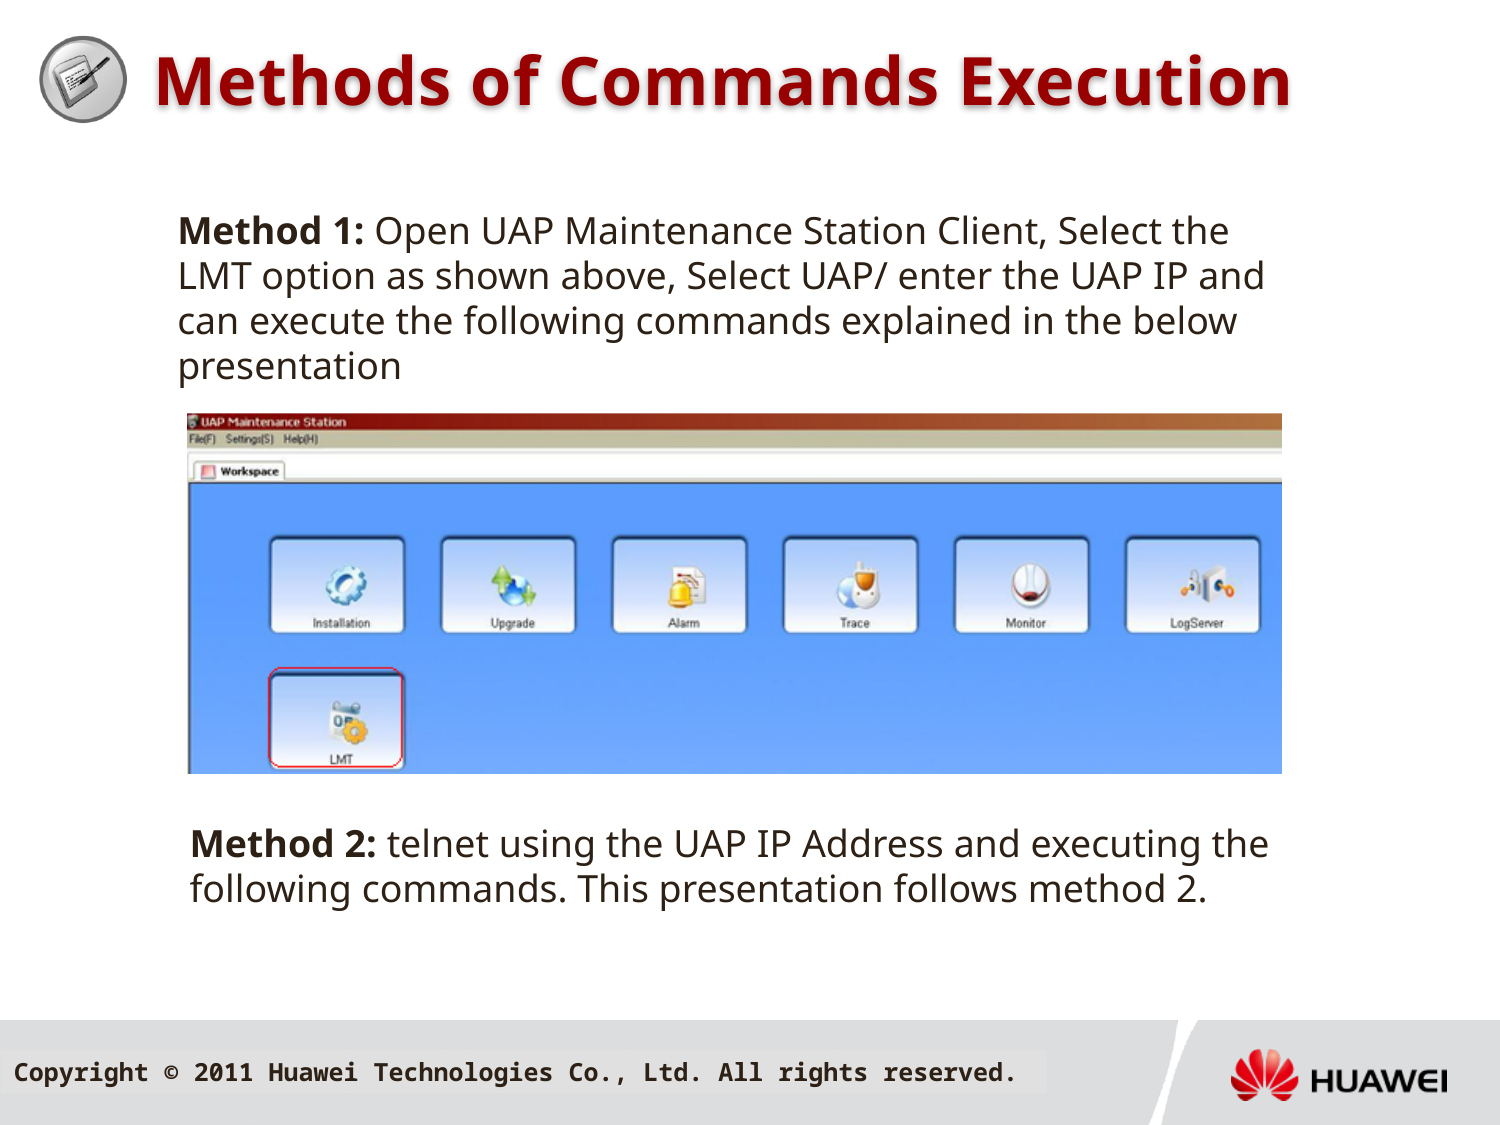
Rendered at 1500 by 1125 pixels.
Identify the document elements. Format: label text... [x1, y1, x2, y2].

text_box Method 1: Open UAP Maintenance Station Client, Select the LMT option as shown above, Select UAP/ enter the UAP IP and can execute the following commands explained in the below presentation [162, 199, 1300, 395]
picture [0, 1020, 1500, 1125]
picture [187, 412, 1282, 774]
text_box Methods of Commands Execution [123, 7, 1395, 151]
text_box Method 2: telnet using the UAP IP Address and executing the following commands. This presentation follows method 2. [174, 812, 1288, 963]
picture [32, 28, 134, 131]
